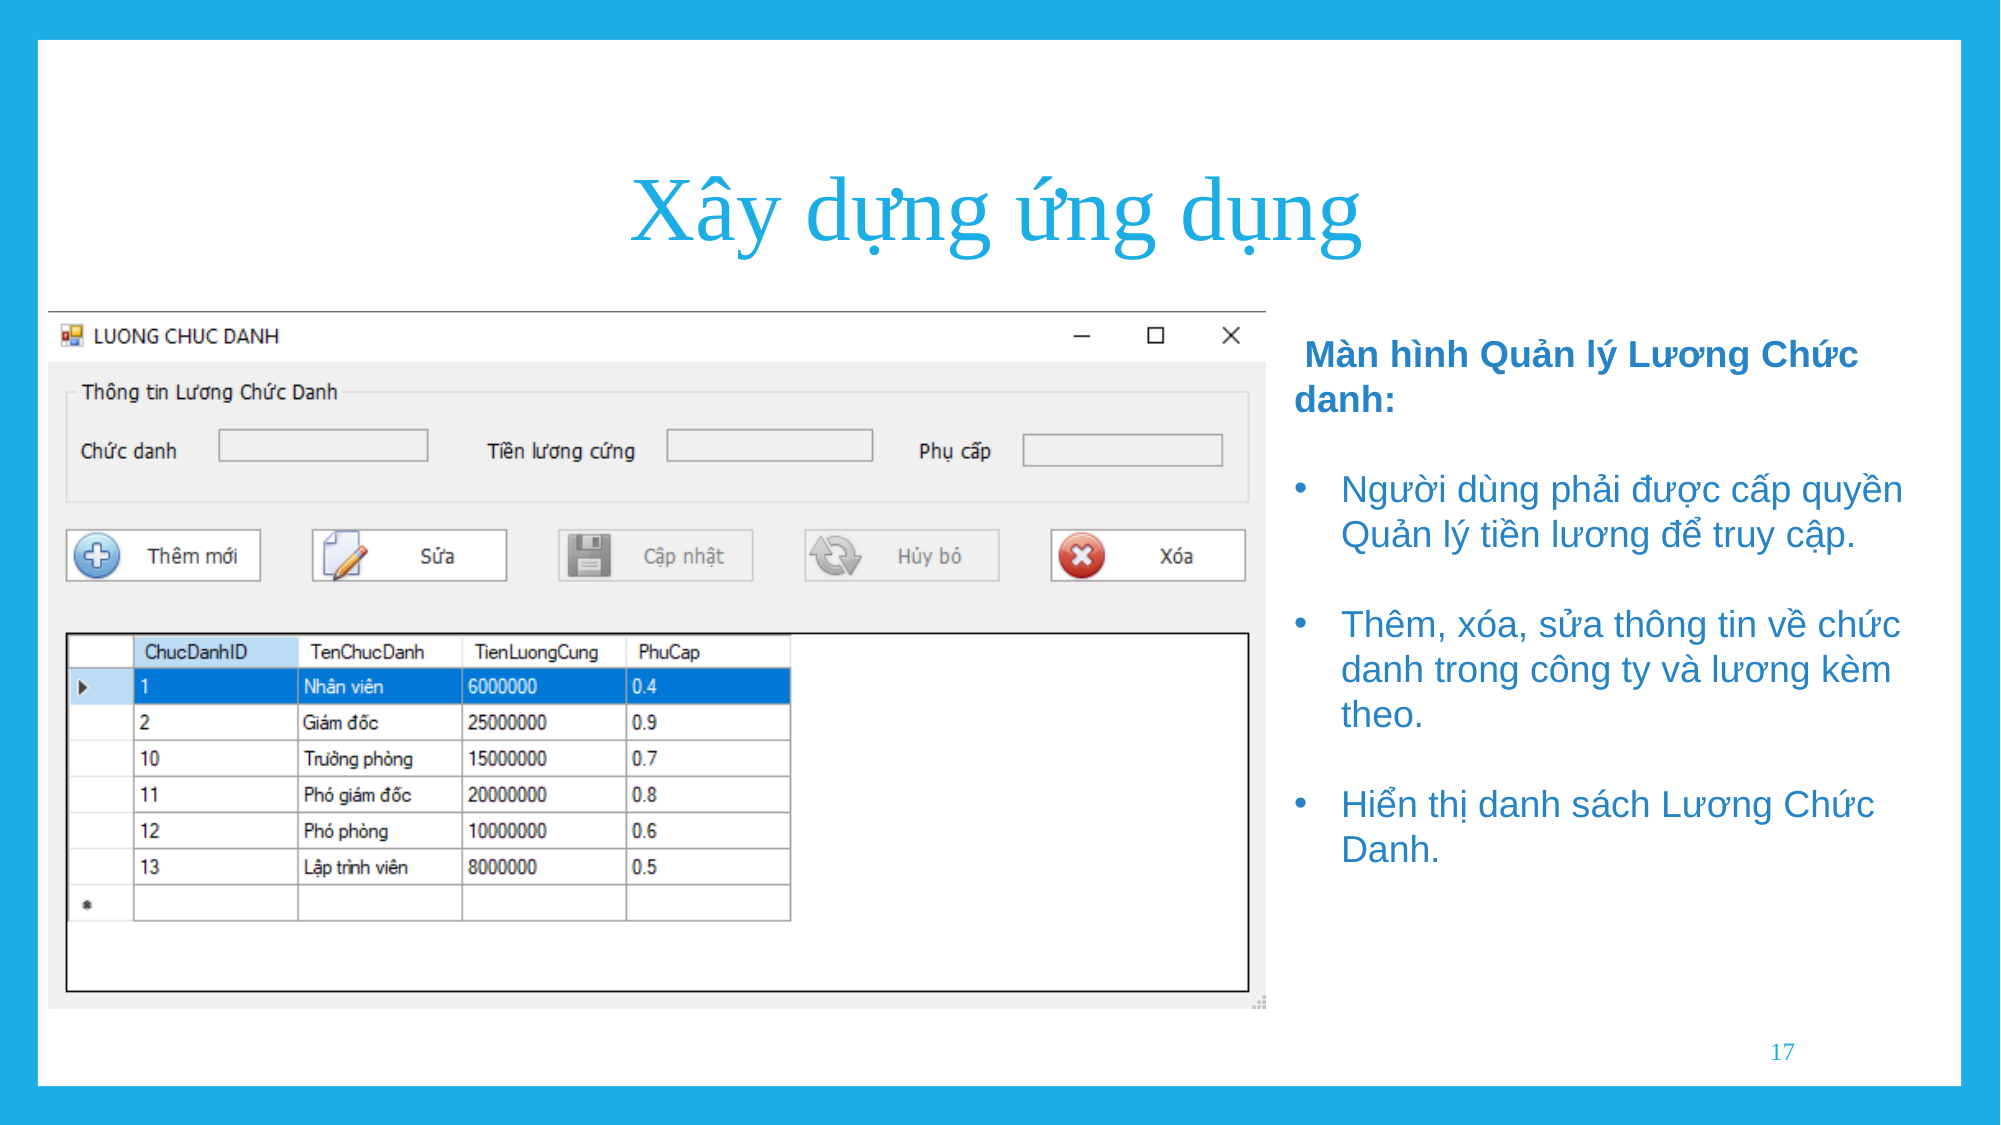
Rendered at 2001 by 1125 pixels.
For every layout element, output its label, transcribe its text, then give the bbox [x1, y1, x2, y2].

text_box Màn hình Quản lý Lương Chức danh: Người dùng phải được cấp quyền Quản lý tiền lương để truy cập. Thêm, xóa, sửa thông tin về chức danh trong công ty và lương kèm theo. Hiển thị danh sách Lương Chức Danh. [1279, 322, 1952, 878]
title Xây dựng ứng dụng [187, 99, 1808, 323]
picture [48, 311, 1266, 1009]
slide_number 17 [1530, 1020, 1811, 1081]
